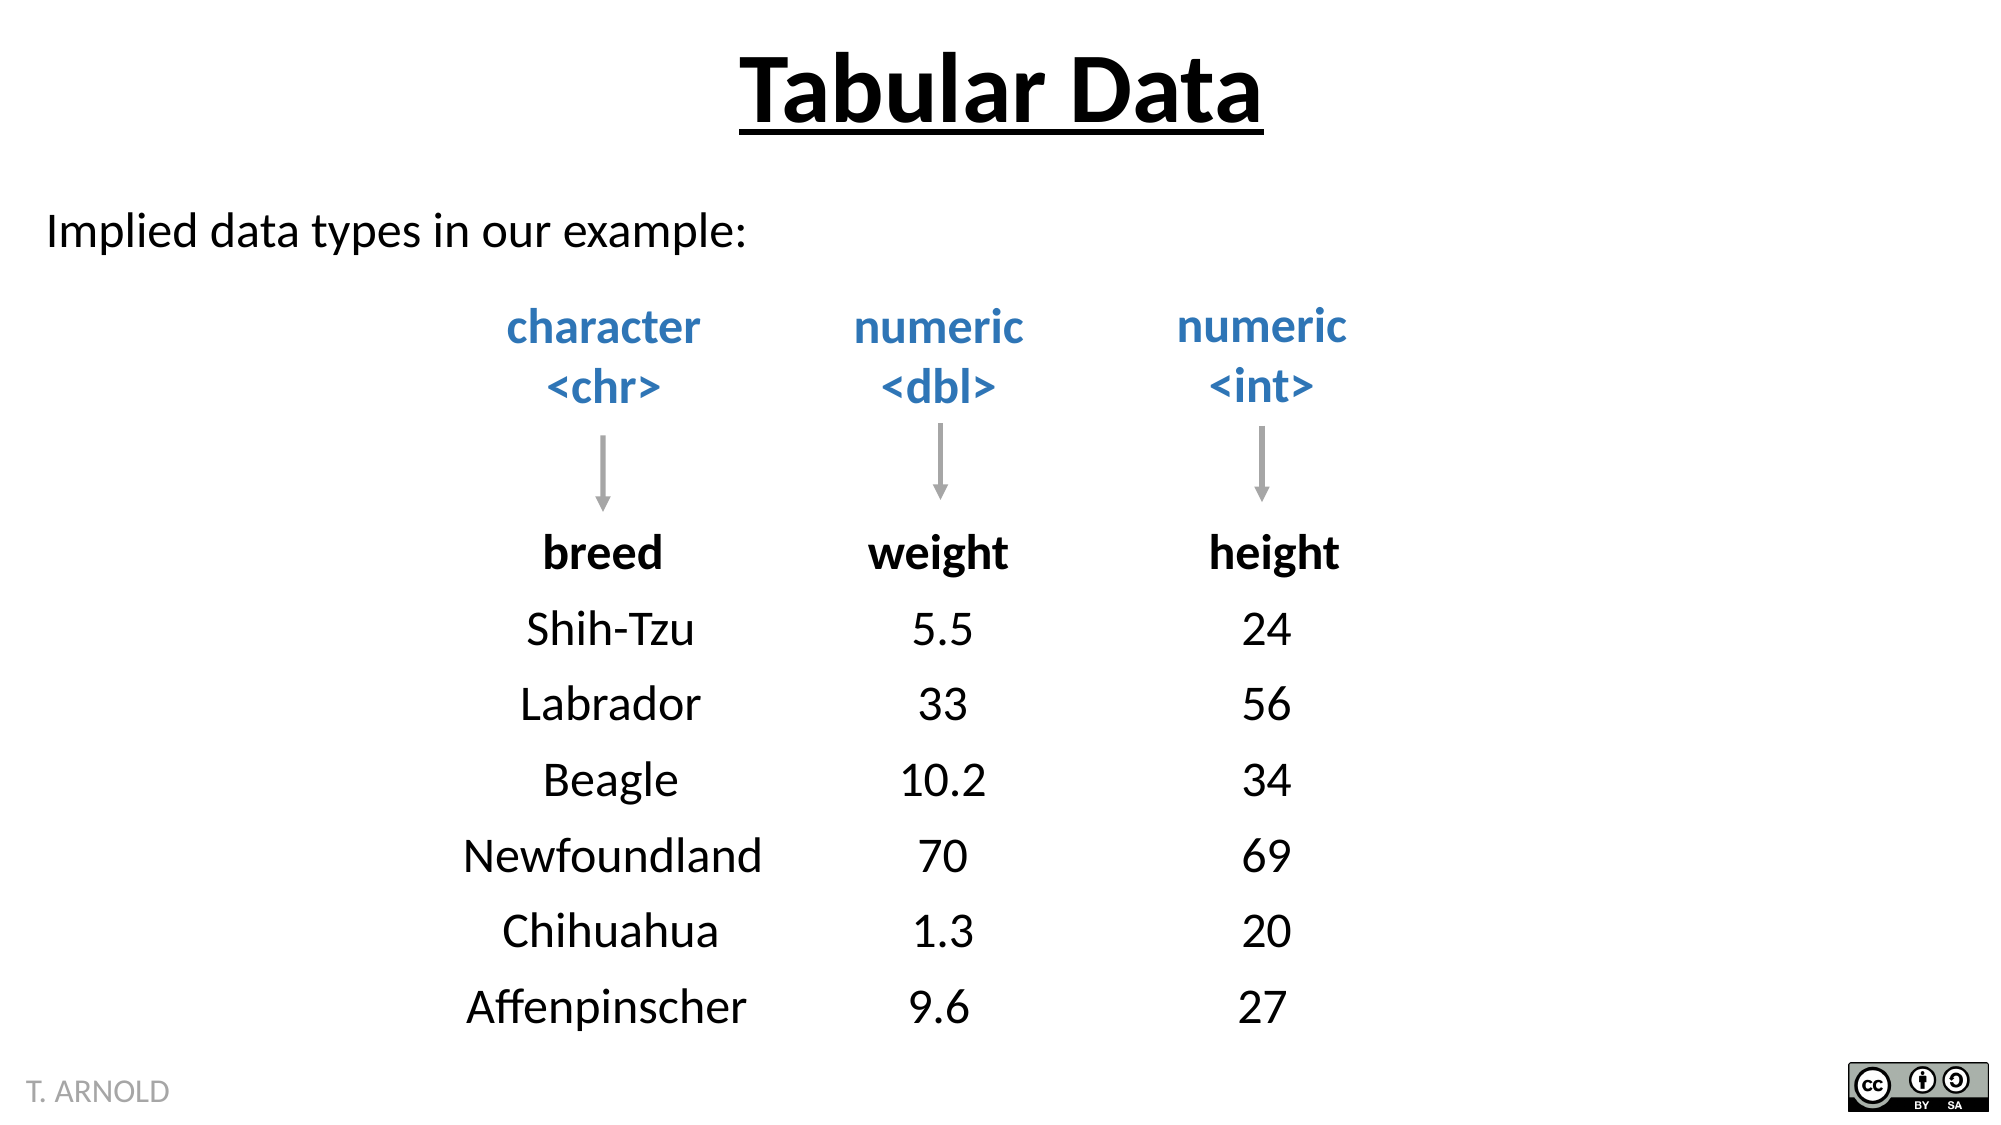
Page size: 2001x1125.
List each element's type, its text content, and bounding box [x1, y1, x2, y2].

text_box character <chr> [350, 286, 858, 422]
text_box 20 [1106, 890, 1427, 966]
text_box numeric <dbl> [684, 285, 1193, 421]
text_box height [1114, 511, 1435, 587]
text_box T. ARNOLD [11, 1062, 673, 1117]
text_box 24 [1106, 587, 1427, 663]
text_box 1.3 [782, 890, 1103, 966]
text_box Tabular Data [515, 14, 1488, 150]
text_box Labrador [451, 663, 771, 739]
text_box 5.5 [782, 587, 1103, 663]
text_box Newfoundland [443, 814, 782, 890]
text_box breed [443, 511, 763, 587]
text_box Shih-Tzu [451, 587, 771, 663]
picture [1848, 1062, 1989, 1112]
text_box 69 [1106, 814, 1427, 890]
text_box 10.2 [782, 739, 1103, 814]
text_box 33 [782, 663, 1103, 739]
text_box 27 [1102, 966, 1423, 1041]
text_box 70 [782, 814, 1103, 890]
text_box Implied data types in our example: [31, 190, 1370, 265]
text_box 56 [1106, 663, 1427, 739]
text_box Affenpinscher [447, 966, 767, 1041]
text_box 34 [1106, 739, 1427, 814]
text_box Chihuahua [451, 890, 771, 966]
text_box weight [778, 511, 1099, 587]
text_box numeric <int> [1008, 284, 1516, 420]
text_box Beagle [451, 739, 771, 814]
text_box 9.6 [778, 966, 1099, 1041]
